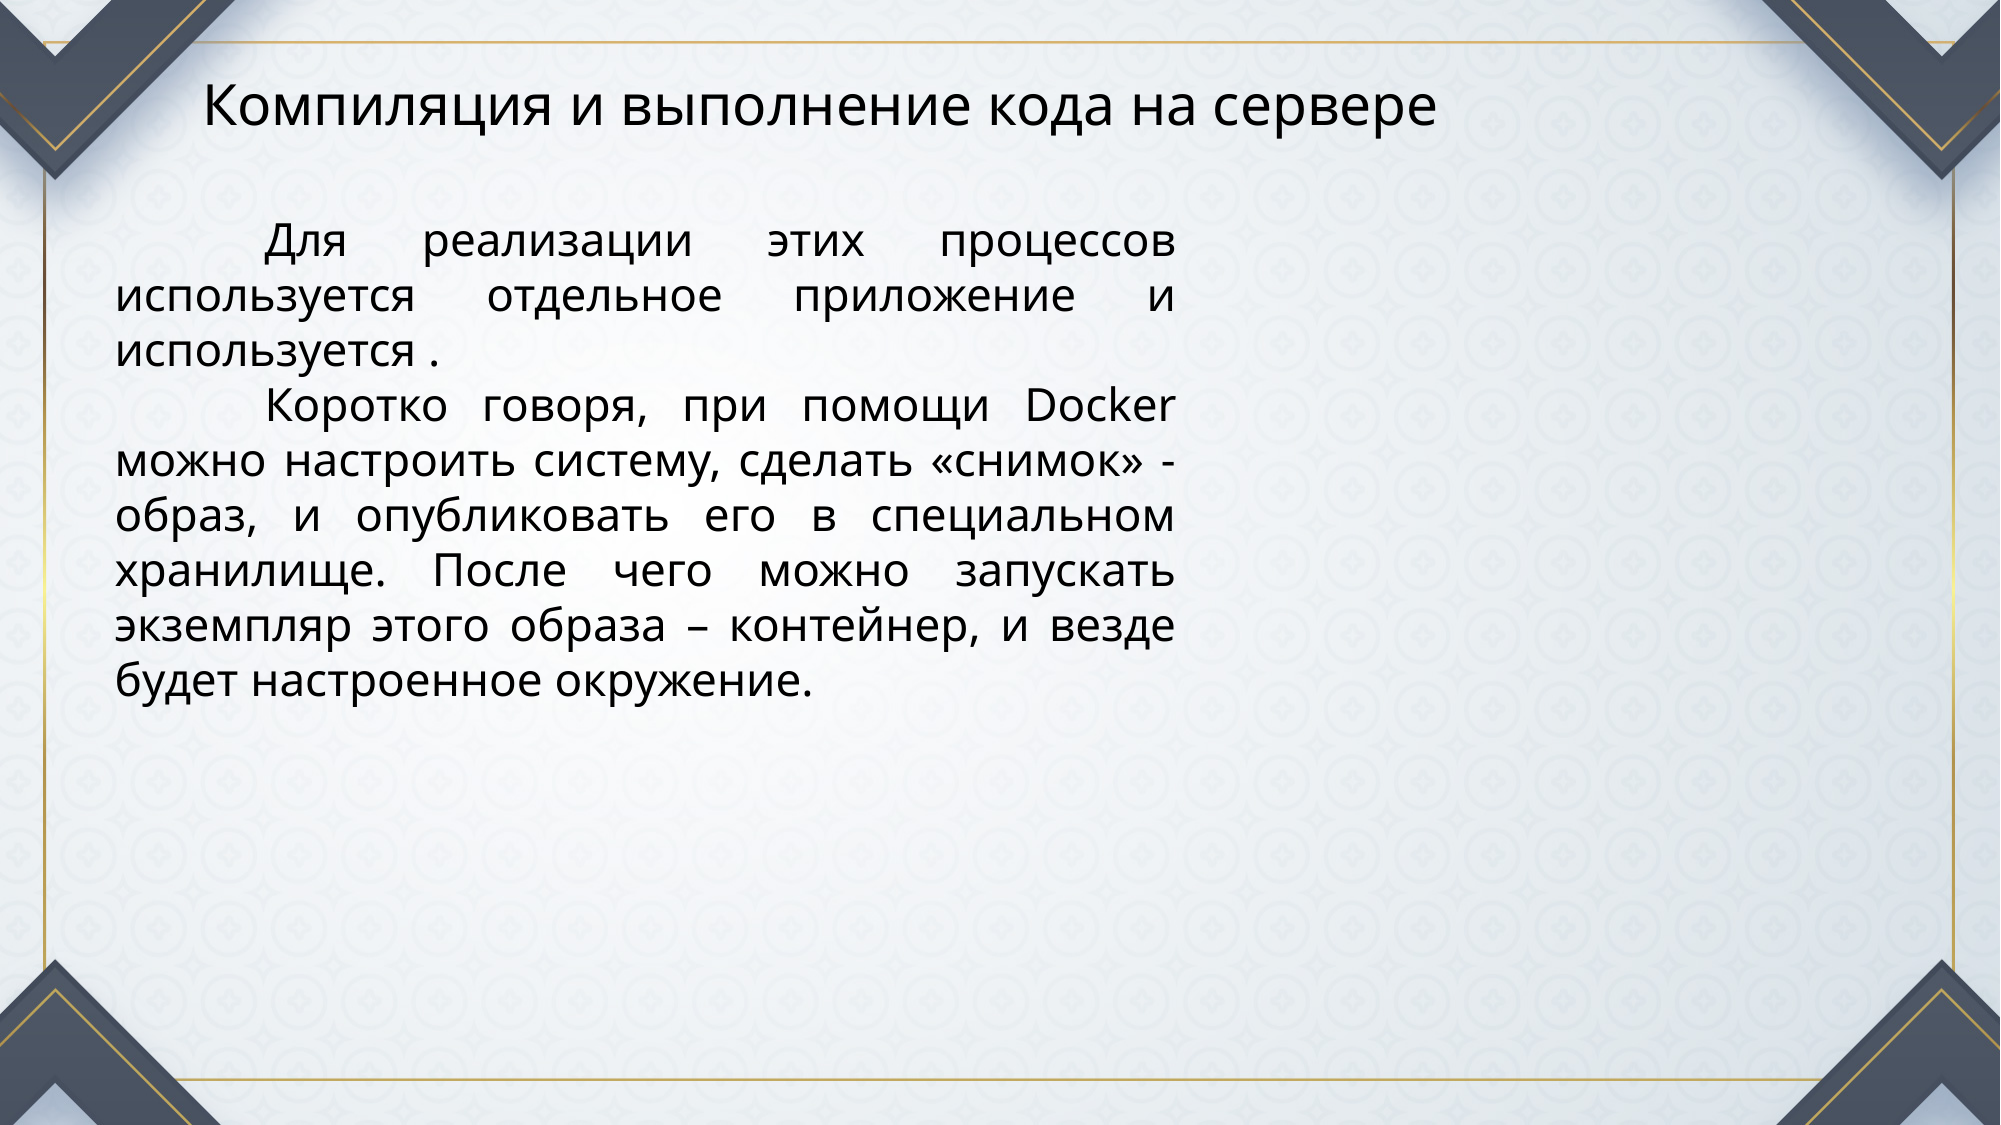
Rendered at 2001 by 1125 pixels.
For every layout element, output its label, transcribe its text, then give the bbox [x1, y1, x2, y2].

picture [0, 0, 2000, 1125]
text_box Для реализации этих процессов используется отдельное приложение и используется . Коротко говоря, при помощи Docker можно настроить систему, сделать «снимок» - образ, и опубликовать его в специальном хранилище. После чего можно запускать экземпляр этого образа – контейнер, и везде будет настроенное окружение. [99, 203, 1192, 713]
title Компиляция и выполнение кода на сервере [187, 59, 1462, 154]
